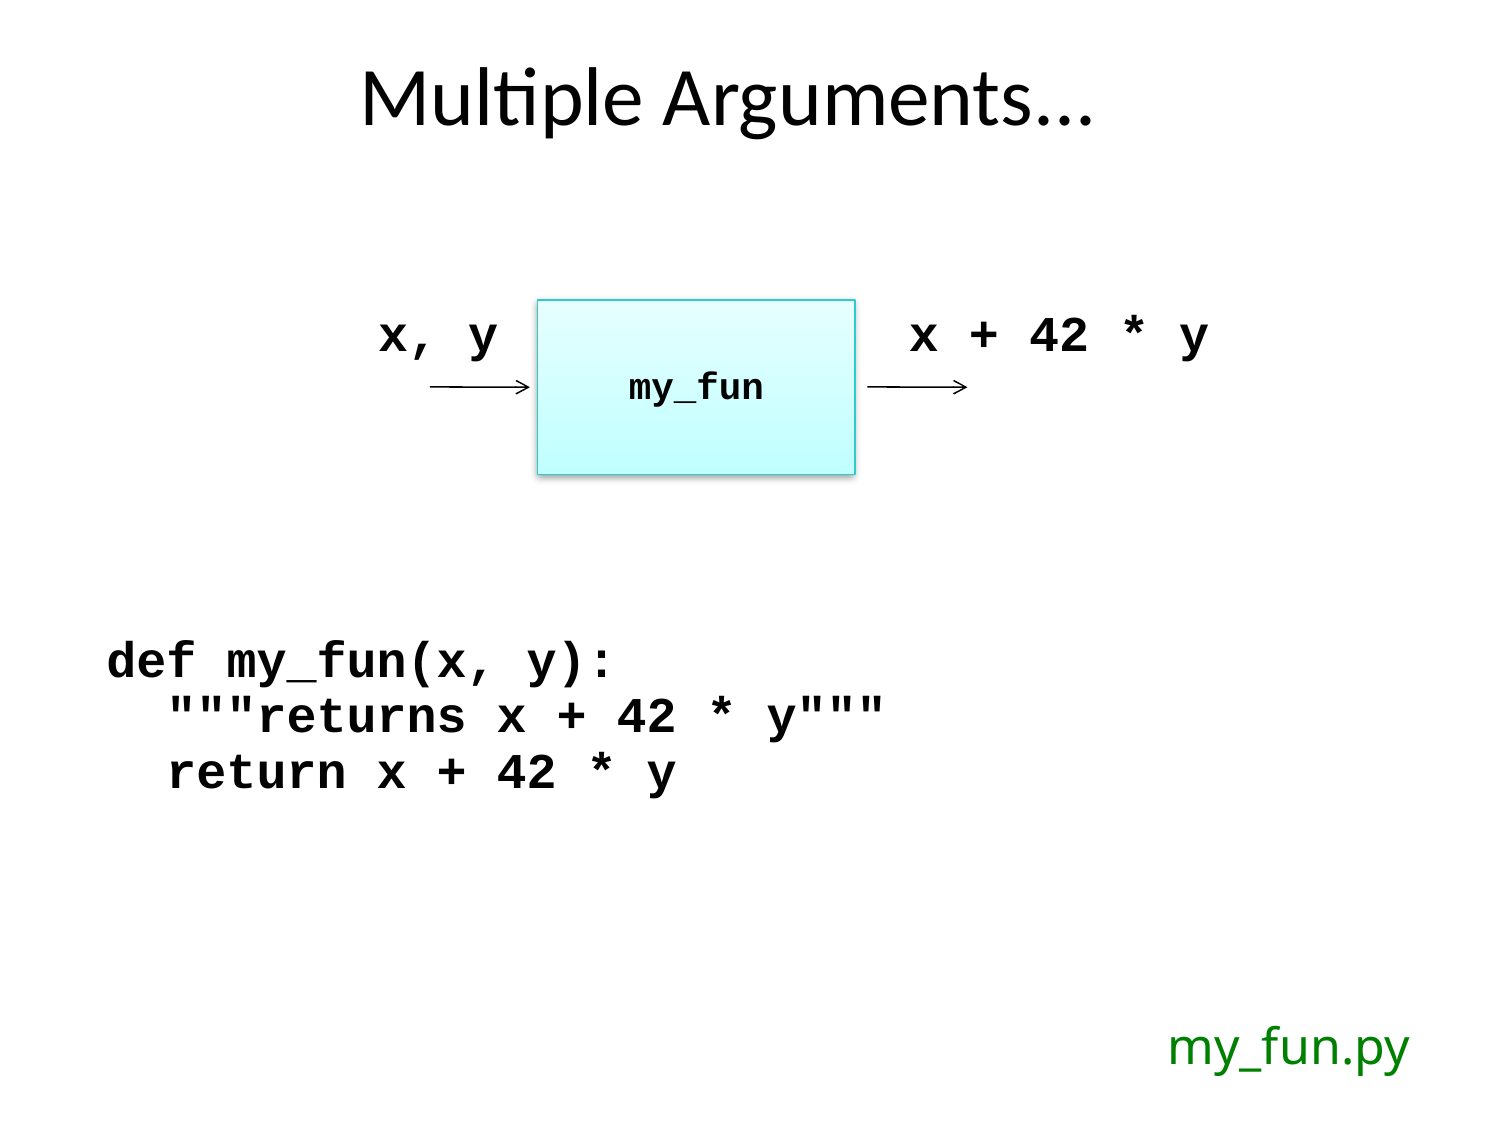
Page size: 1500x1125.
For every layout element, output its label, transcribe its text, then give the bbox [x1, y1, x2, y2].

text_box my_fun.py [1152, 1012, 1426, 1083]
text_box def my_fun(x, y): """returns x + 42 * y""" return x + 42 * y [91, 625, 902, 808]
text_box x, y [363, 299, 514, 371]
text_box x + 42 * y [894, 299, 1224, 370]
text_box my_fun [537, 299, 856, 475]
text_box Multiple Arguments... [72, 43, 1385, 151]
